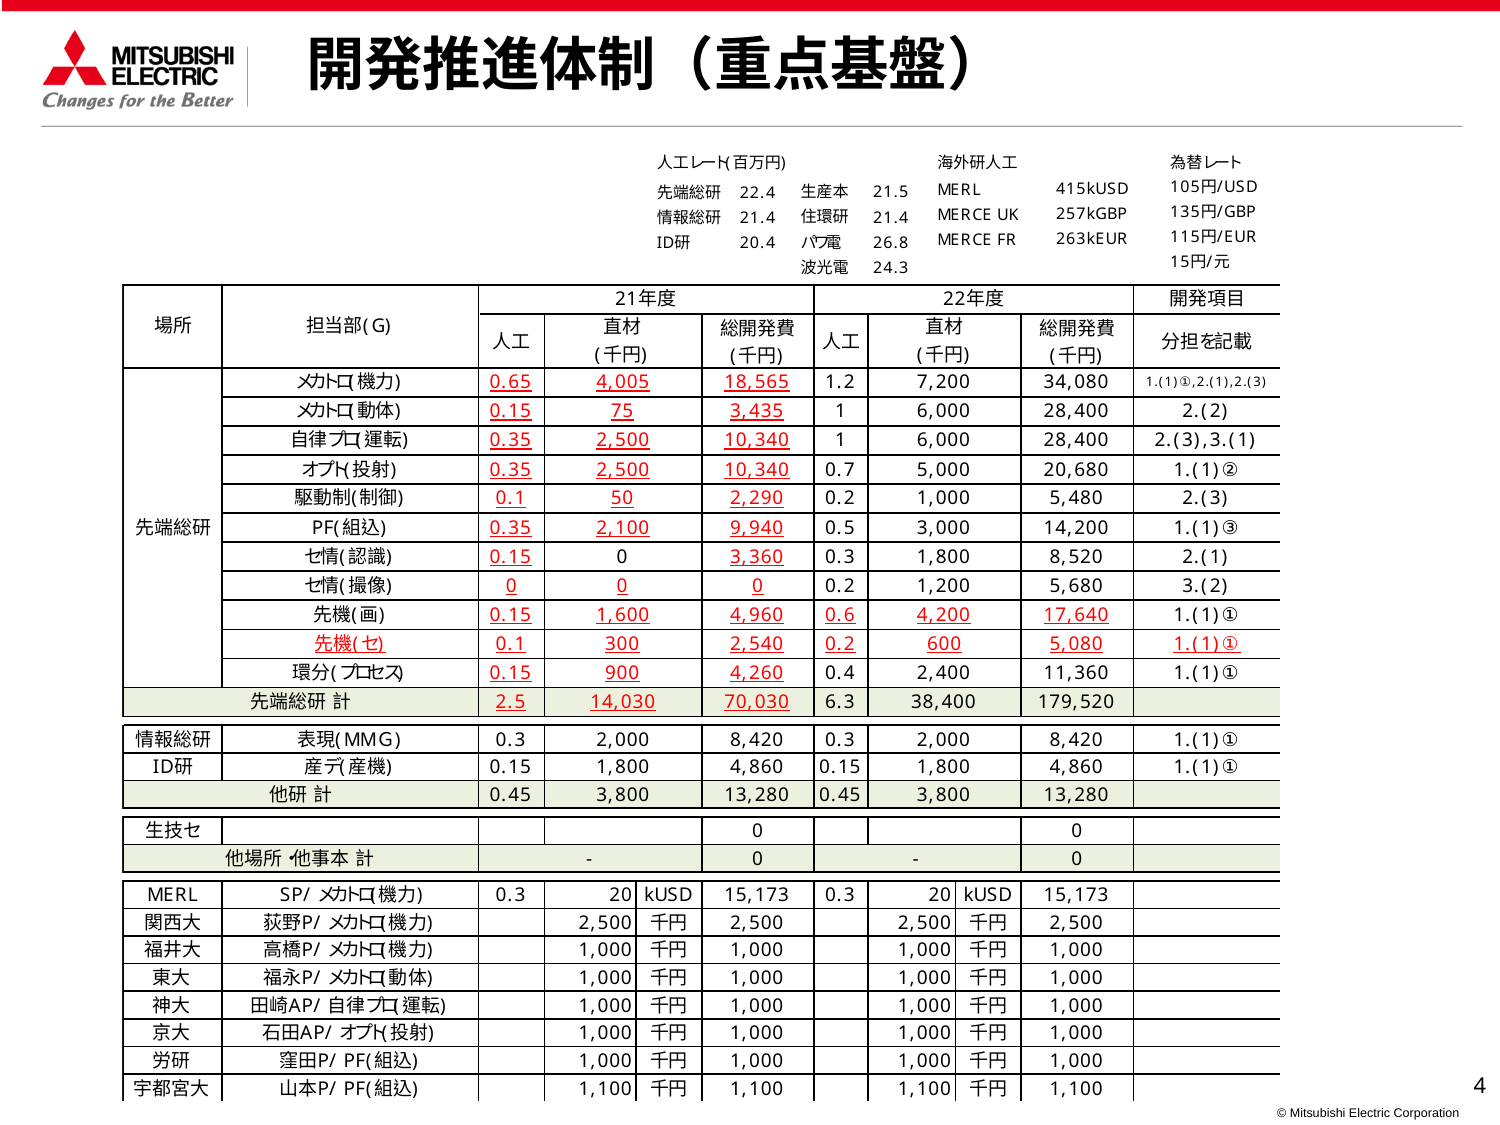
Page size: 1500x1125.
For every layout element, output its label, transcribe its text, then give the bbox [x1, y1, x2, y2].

picture [1, 0, 1500, 1125]
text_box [121, 145, 1282, 1103]
title 開発推進体制（重点基盤） [248, 26, 1500, 126]
